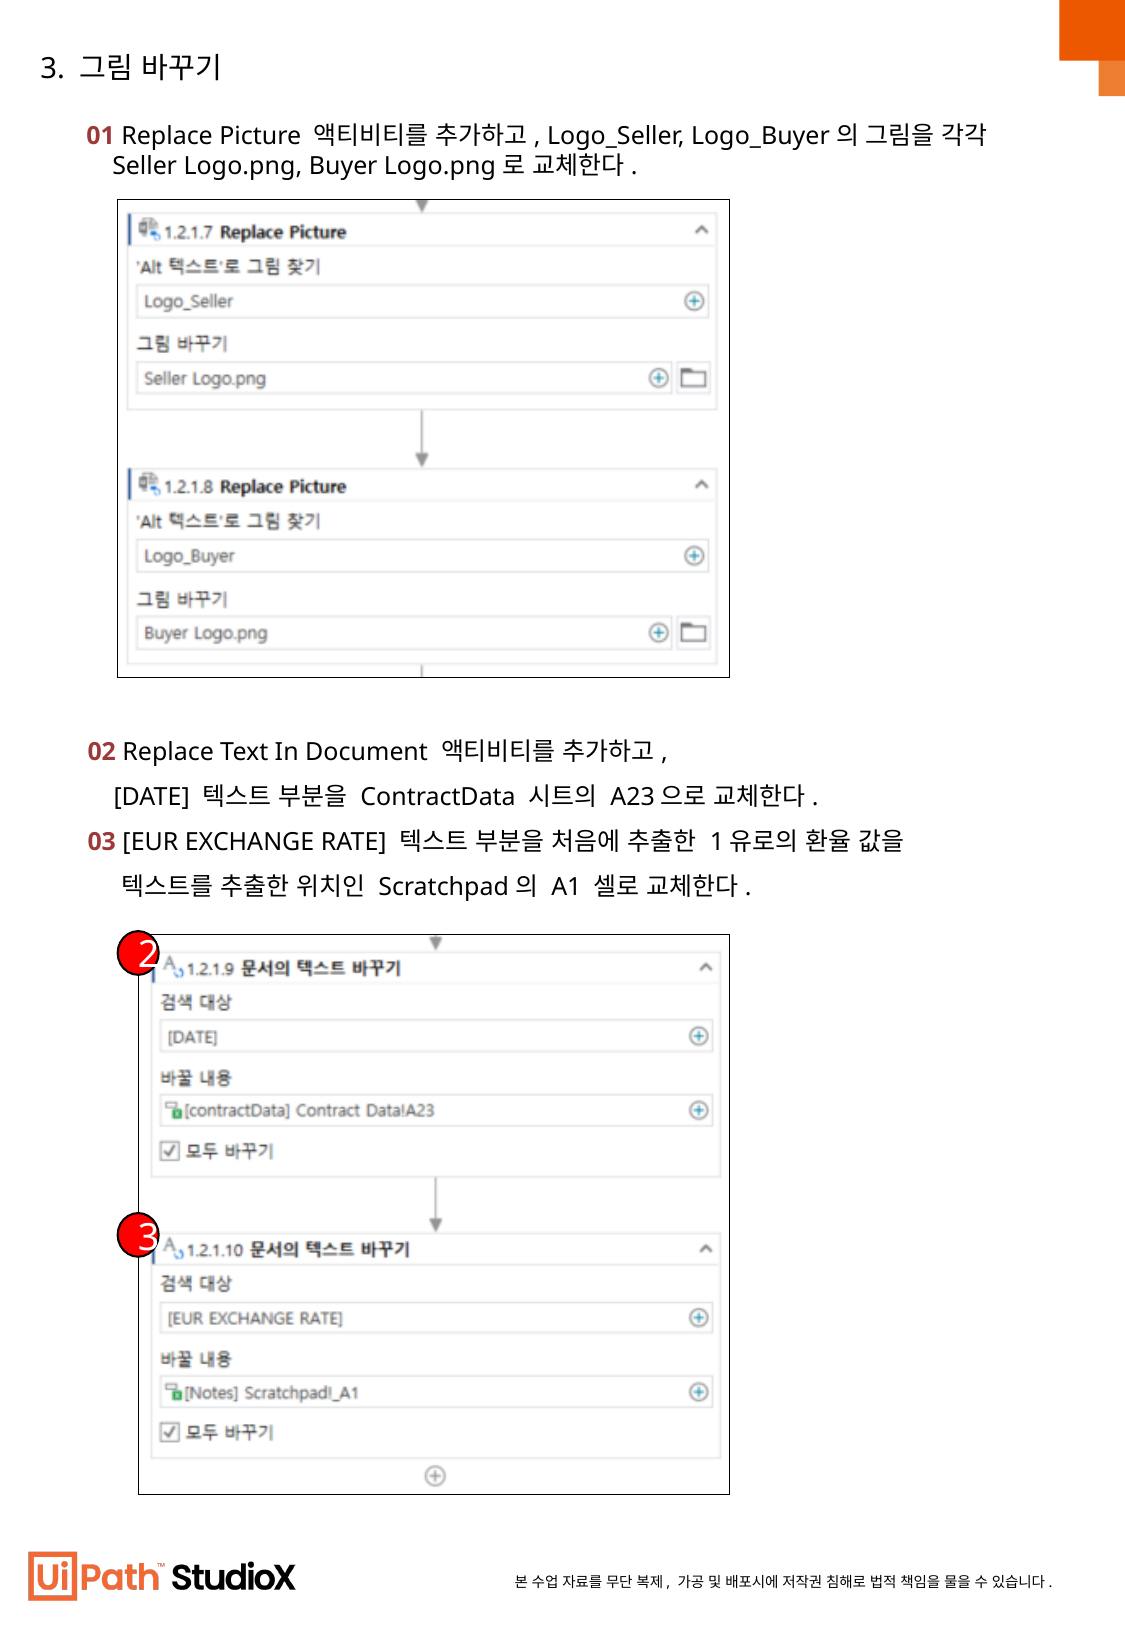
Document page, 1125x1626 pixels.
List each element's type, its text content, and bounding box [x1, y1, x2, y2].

text_box 본 수업 자료를 무단 복제, 가공 및 배포시에 저작권 침해로 법적 책임을 물을 수 있습니다. [499, 1565, 1068, 1598]
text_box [1059, 0, 1125, 97]
picture [27, 1550, 297, 1602]
text_box 3. 그림 바꾸기 [25, 41, 318, 92]
text_box 02 Replace Text In Document 액티비티를 추가하고, [DATE] 텍스트 부분을 ContractData 시트의 A23으로 교체한다. 03 [EUR EXCHANGE RATE] 텍스트 부분을 처음에 추출한 1유로의 환율 값을 텍스트를 추출한 위치인 Scratchpad의 A1 셀로 교체한다. [72, 713, 990, 908]
picture [117, 199, 730, 678]
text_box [117, 931, 730, 1495]
text_box 01 Replace Picture 액티비티를 추가하고, Logo_Seller, Logo_Buyer의 그림을 각각 Seller Logo.png, Buyer Logo.png로 교체한다. [71, 111, 1125, 187]
